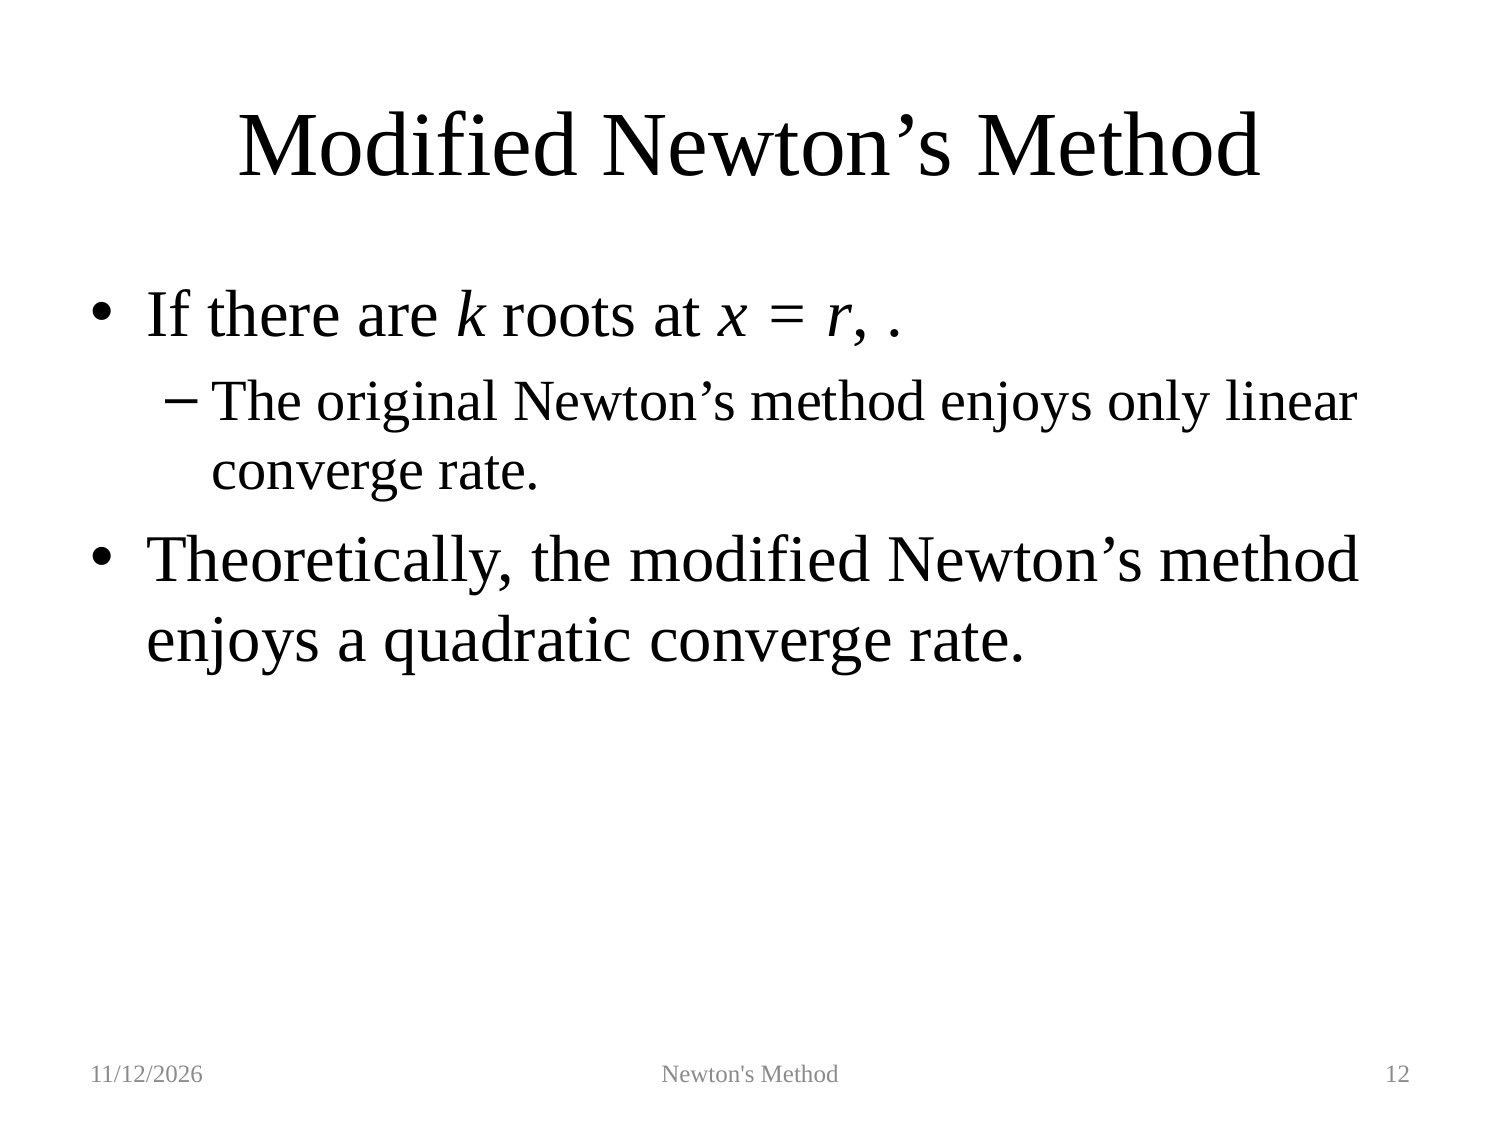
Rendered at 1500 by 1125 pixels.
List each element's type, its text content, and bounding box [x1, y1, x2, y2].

title Modified Newton’s Method [75, 45, 1425, 233]
footer Newton's Method [512, 1042, 988, 1103]
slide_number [75, 1042, 425, 1103]
slide_number 12 [1074, 1042, 1425, 1103]
